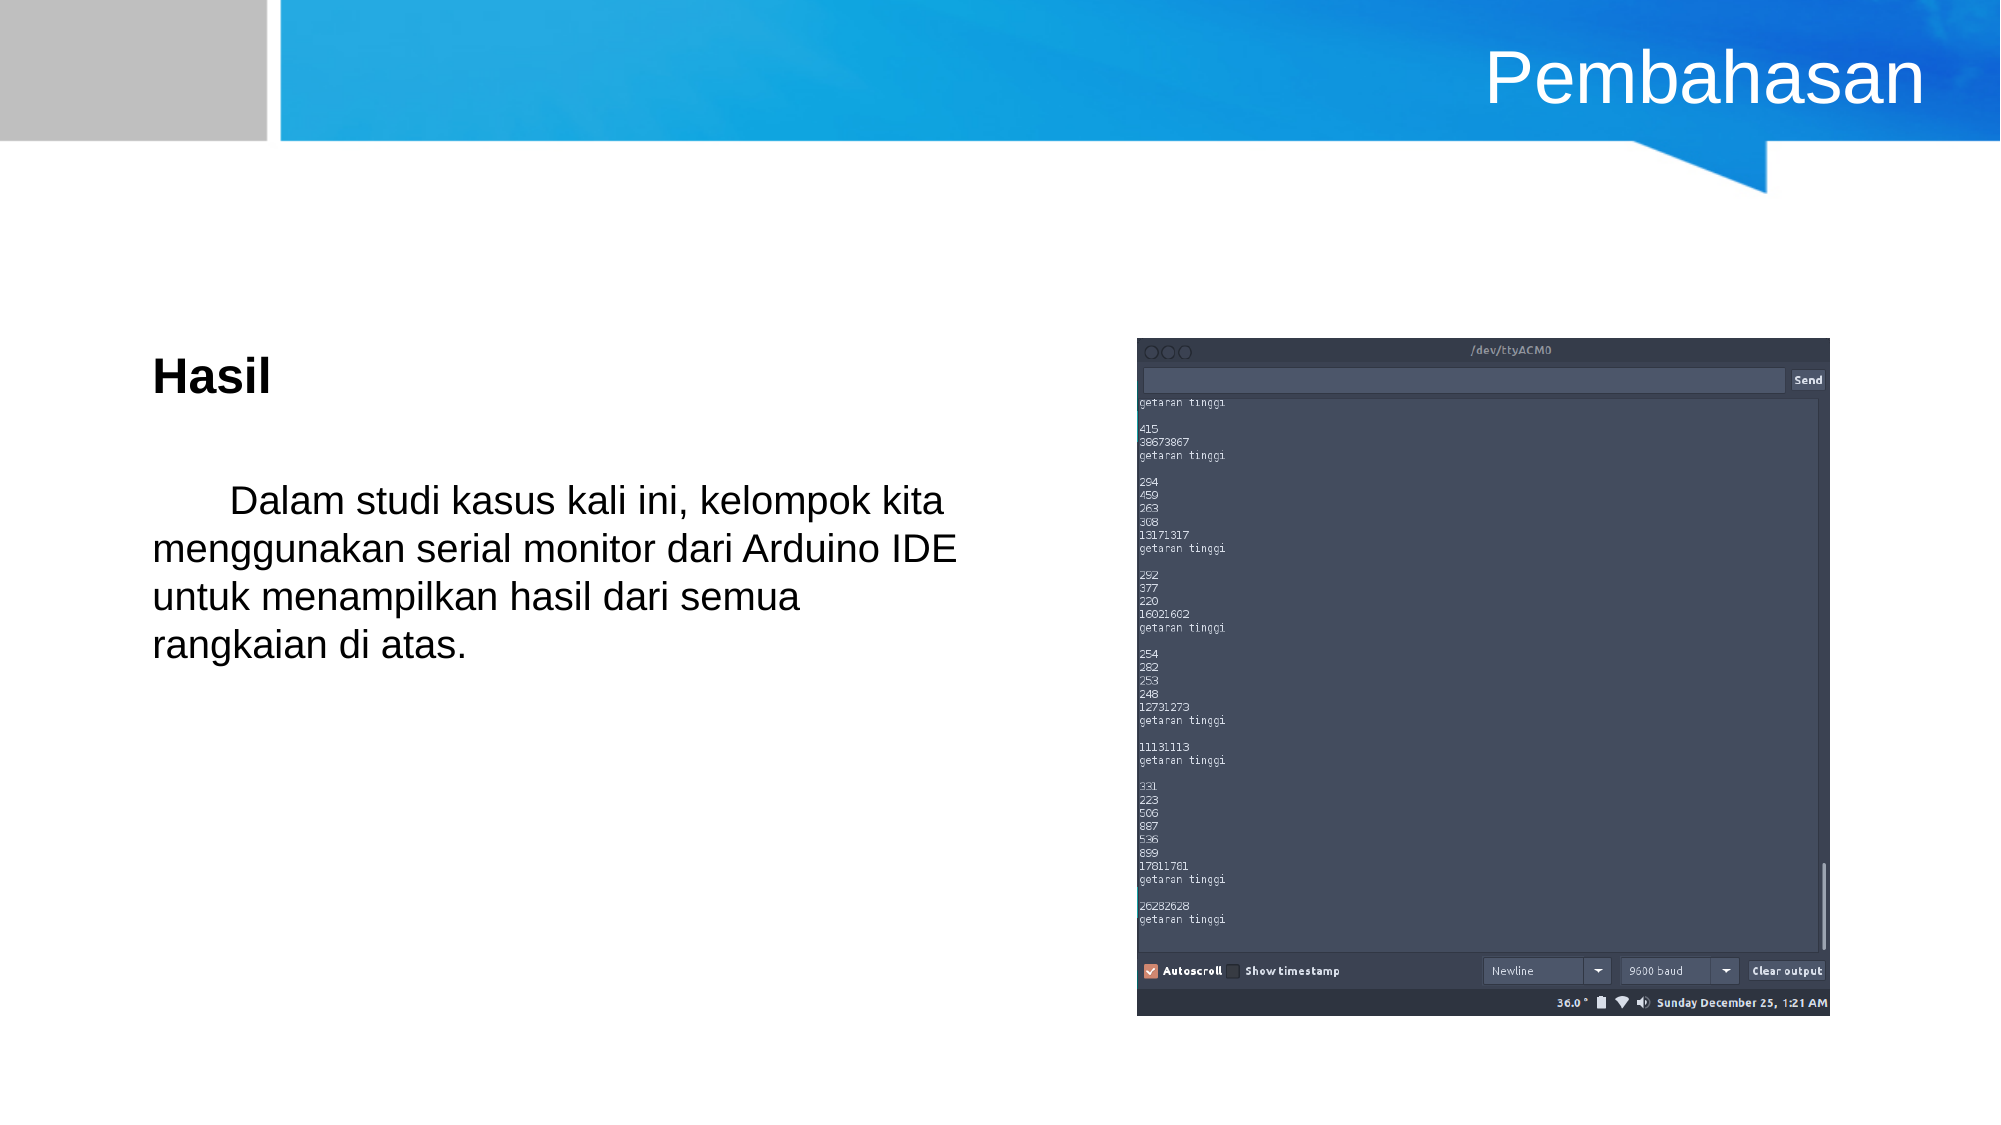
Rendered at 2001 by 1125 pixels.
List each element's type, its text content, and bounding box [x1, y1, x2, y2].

picture [0, 0, 2000, 1125]
list Hasil [137, 275, 985, 410]
title Pembahasan [215, 12, 1942, 136]
list Dalam studi kasus kali ini, kelompok kita menggunakan serial monitor dari Arduino IDE untuk menampilkan hasil dari semua rangkaian di atas. [137, 410, 985, 1016]
